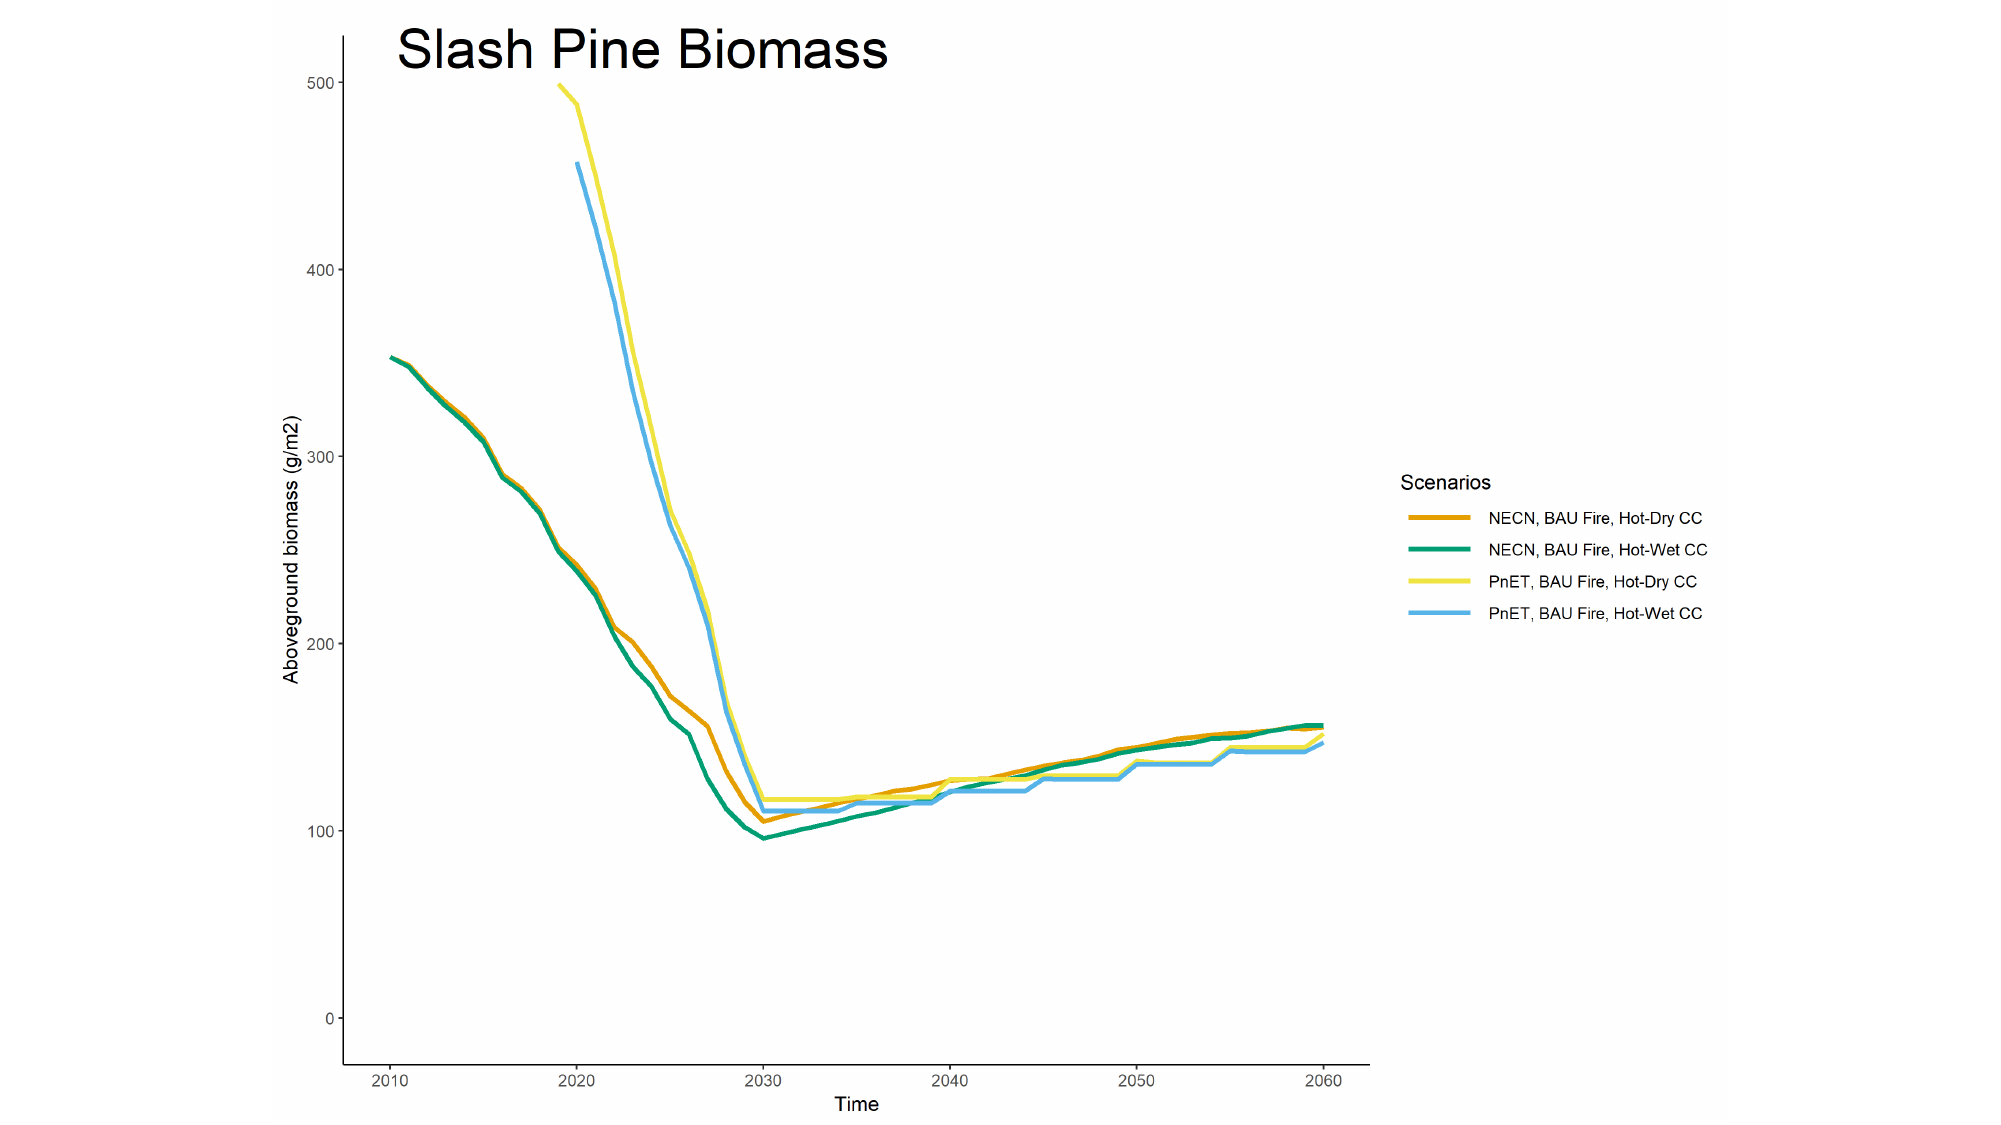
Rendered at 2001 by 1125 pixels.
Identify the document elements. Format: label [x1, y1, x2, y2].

picture [272, 0, 1728, 1125]
